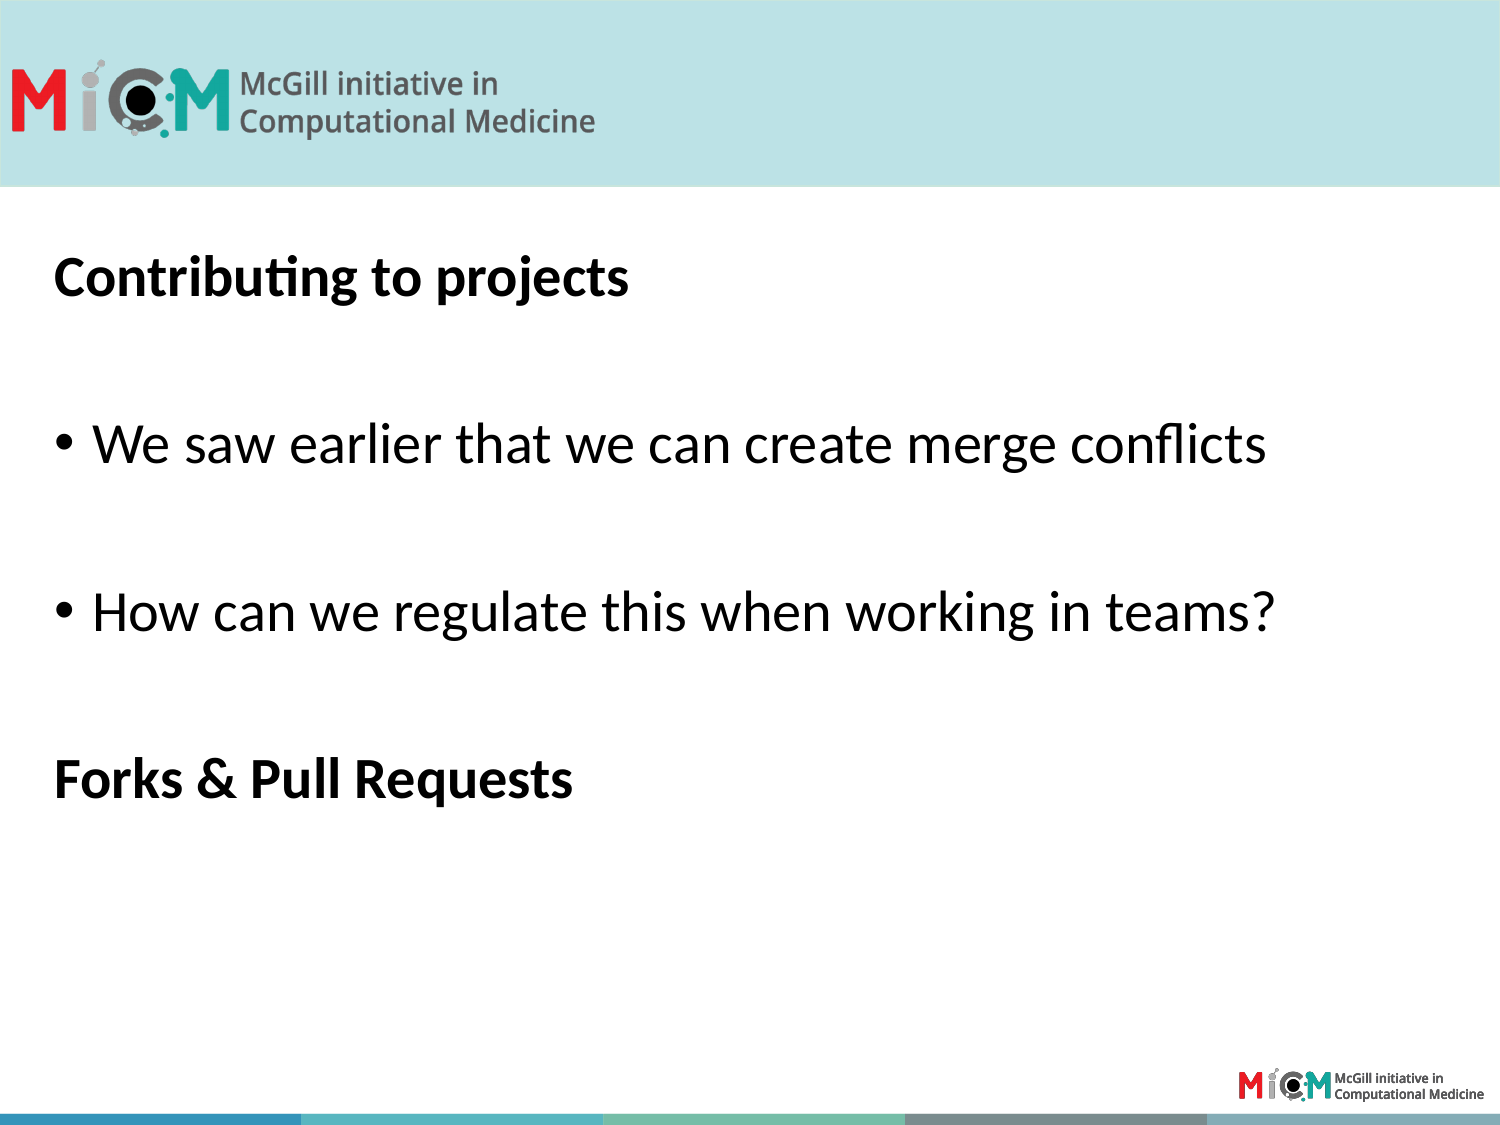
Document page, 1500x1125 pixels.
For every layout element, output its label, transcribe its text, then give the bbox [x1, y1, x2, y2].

picture [0, 19, 634, 187]
list Contributing to projects We saw earlier that we can create merge conflicts How can we regulate this when working in teams? Forks & Pull Requests [39, 238, 1461, 1047]
picture [1211, 1051, 1500, 1122]
